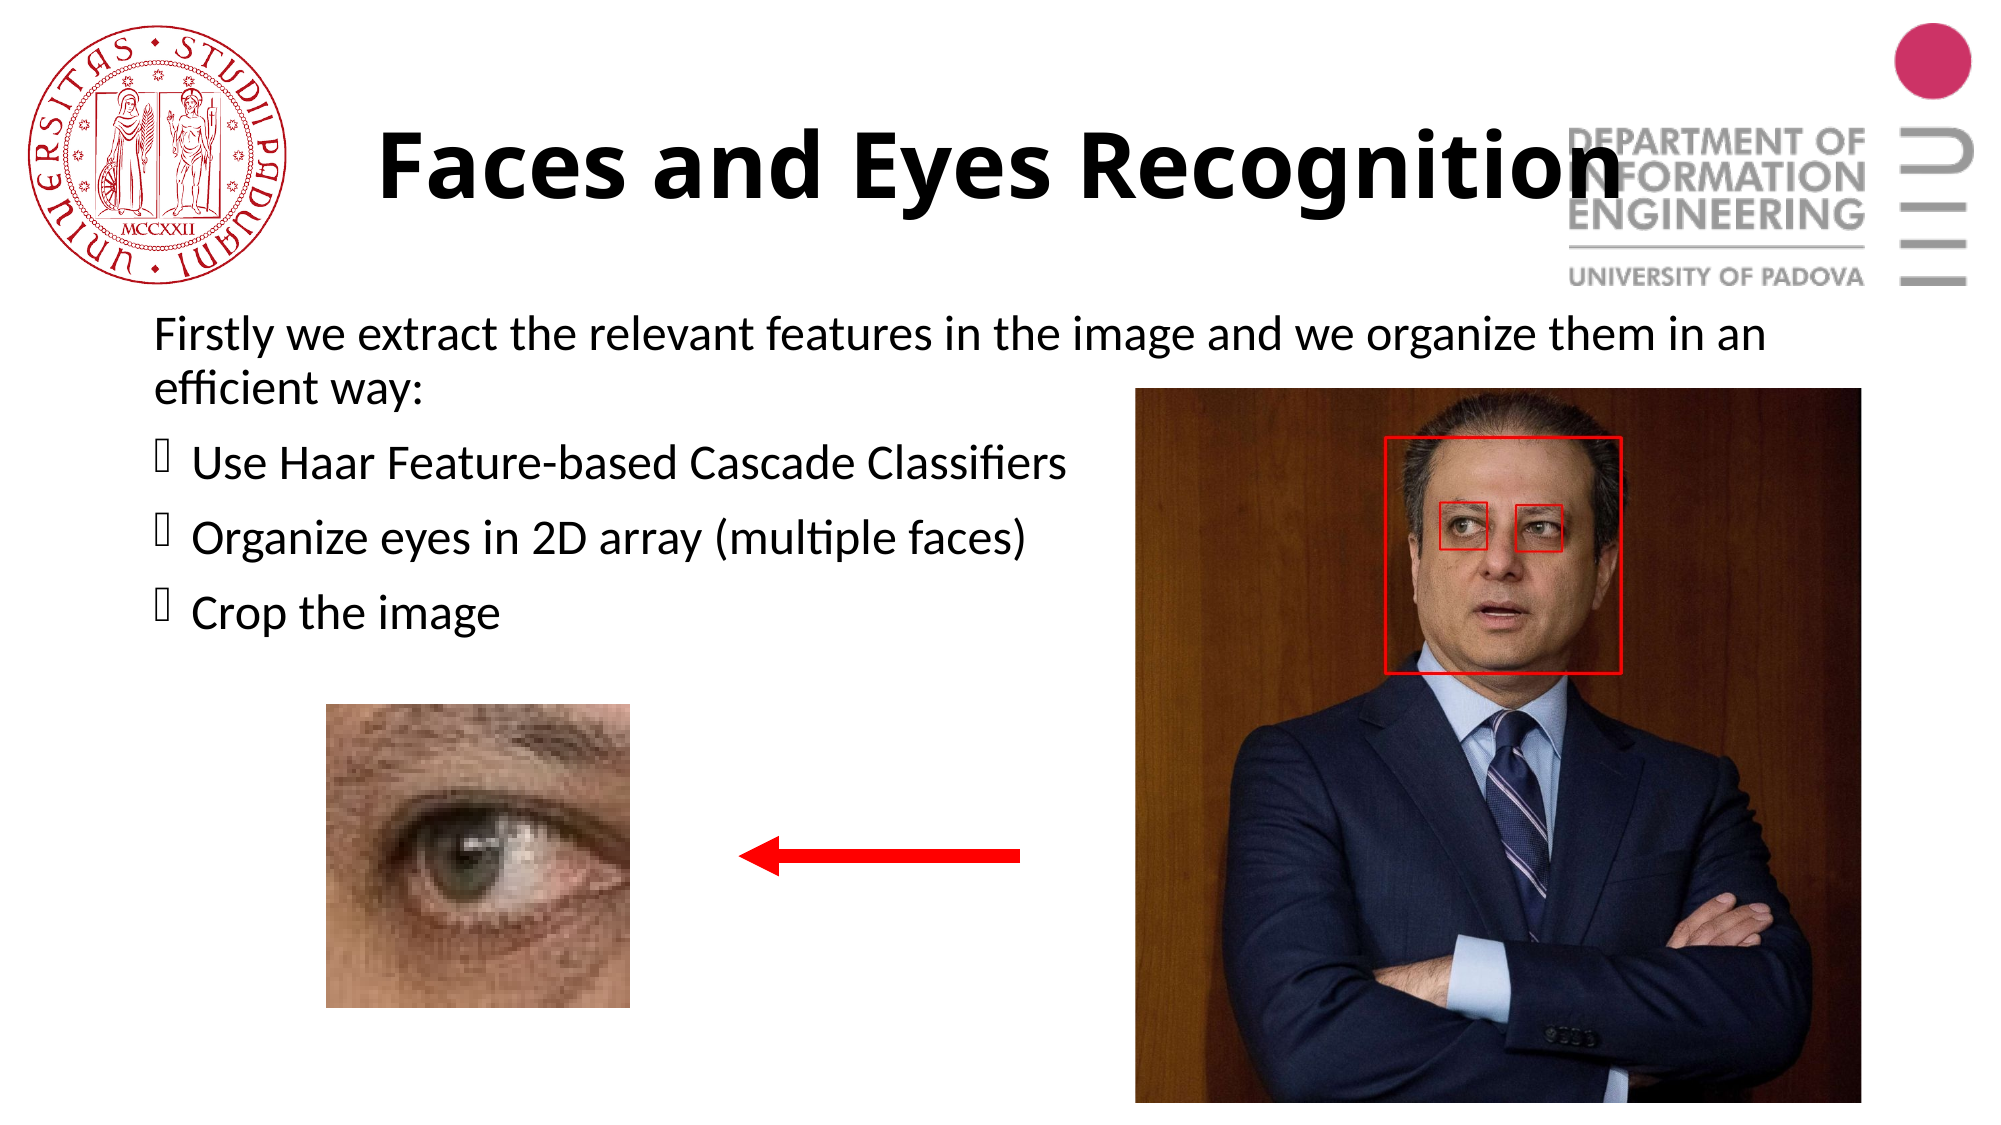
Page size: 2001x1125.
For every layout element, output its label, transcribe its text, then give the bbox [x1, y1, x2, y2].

list Firstly we extract the relevant features in the image and we organize them in an efficient way: Use Haar Feature-based Cascade Classifiers Organize eyes in 2D array (multiple faces) Crop the image [138, 299, 1864, 1014]
picture [1135, 388, 1862, 1103]
picture [1569, 23, 1974, 286]
picture [326, 704, 630, 1008]
picture [26, 22, 288, 286]
title Faces and Eyes Recognition [138, 60, 1864, 278]
